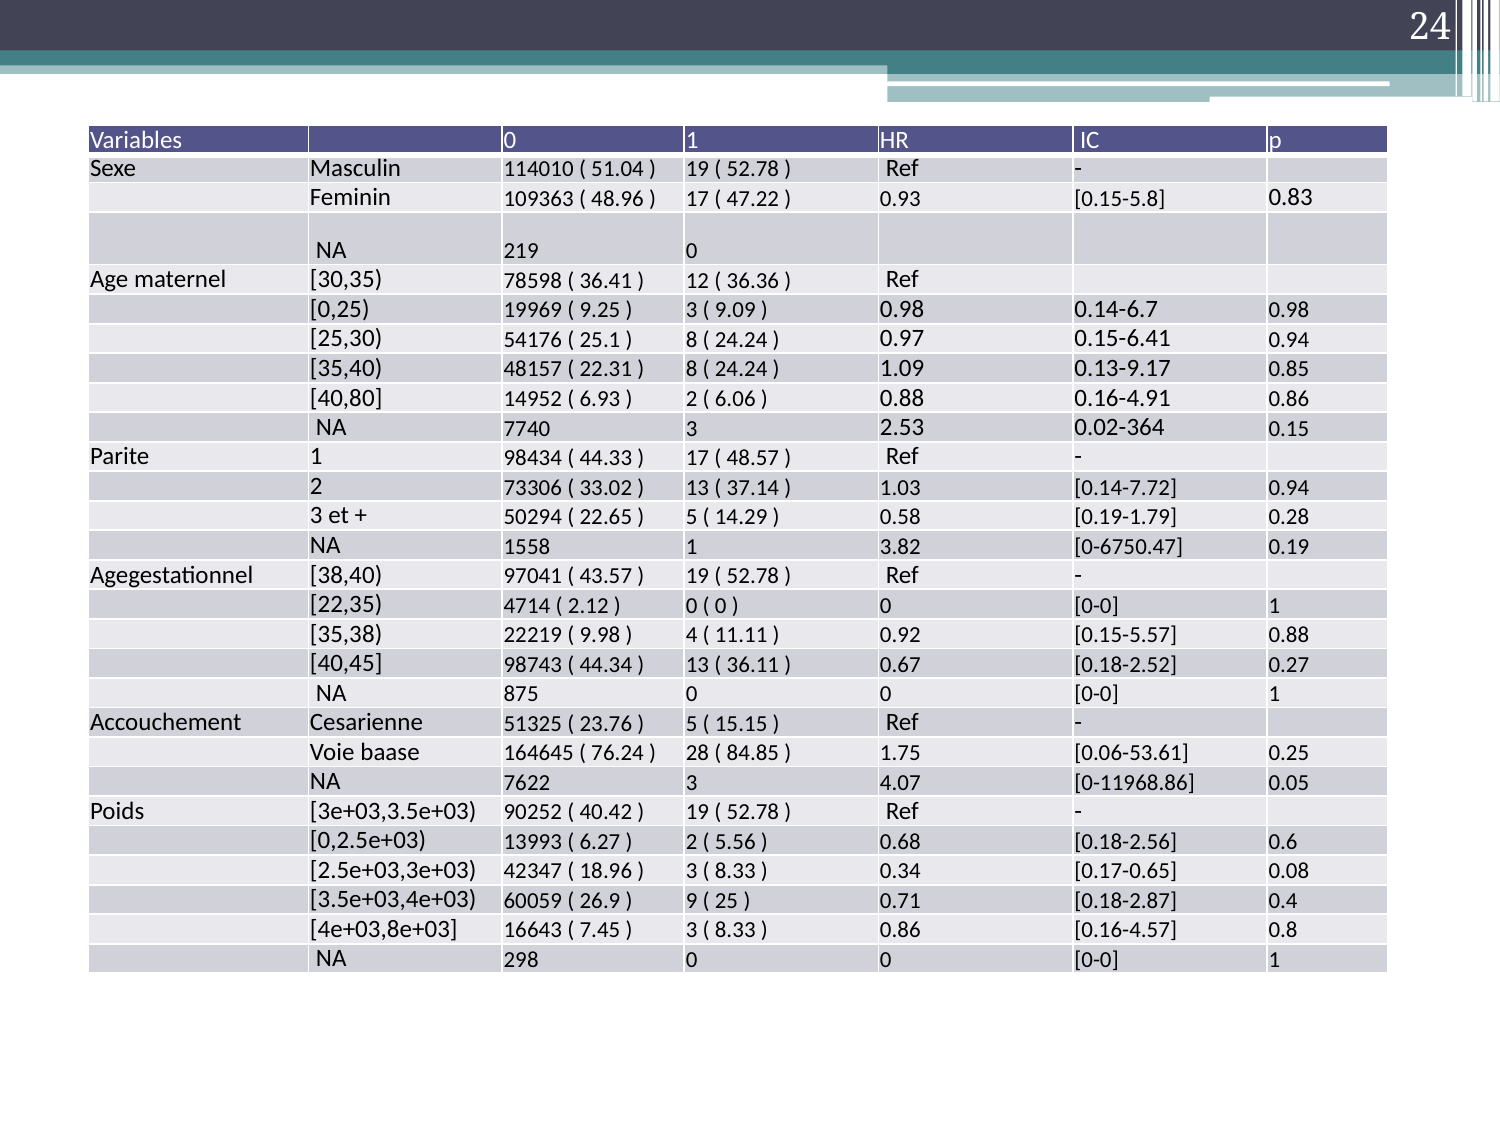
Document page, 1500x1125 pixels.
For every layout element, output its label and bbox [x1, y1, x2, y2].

table_cell [309, 295, 501, 323]
table_cell [89, 767, 308, 795]
table_cell [503, 767, 683, 795]
table_cell [89, 325, 308, 352]
table_cell [1268, 886, 1387, 913]
table_cell [503, 295, 683, 323]
table_cell [89, 472, 308, 500]
table_cell [503, 590, 683, 618]
table_cell [503, 797, 683, 825]
table_cell [685, 649, 878, 677]
table_cell [685, 413, 878, 441]
table_cell [1268, 531, 1387, 559]
table_cell [89, 797, 308, 825]
table_header [309, 126, 501, 152]
table_cell [1268, 354, 1387, 382]
table_cell [879, 590, 1072, 618]
table_cell [1074, 915, 1266, 943]
table_cell [879, 945, 1072, 972]
text_box [1340, 0, 1466, 61]
table_cell [503, 502, 683, 529]
table_cell [503, 213, 683, 264]
table_cell [89, 183, 308, 211]
table_cell [309, 886, 501, 913]
table_cell [1268, 265, 1387, 293]
table_cell [685, 354, 878, 382]
table_cell [89, 886, 308, 913]
table_header [89, 126, 308, 152]
table_cell [1074, 502, 1266, 529]
table_cell [503, 325, 683, 352]
table_cell [1268, 708, 1387, 736]
table_cell [879, 265, 1072, 293]
table_cell [503, 708, 683, 736]
table_cell [89, 679, 308, 707]
table_cell [1074, 620, 1266, 648]
table_cell [309, 708, 501, 736]
table_cell [685, 443, 878, 470]
table_cell [1074, 183, 1266, 211]
table_cell [879, 384, 1072, 411]
table_cell [685, 472, 878, 500]
table_cell [89, 443, 308, 470]
table_cell [1268, 413, 1387, 441]
table_cell [1268, 295, 1387, 323]
table_cell [1074, 590, 1266, 618]
table_cell [879, 183, 1072, 211]
table_cell [1074, 797, 1266, 825]
table_cell [309, 384, 501, 411]
table_cell [1074, 531, 1266, 559]
table_cell [1074, 354, 1266, 382]
table_cell [503, 413, 683, 441]
table_cell [503, 945, 683, 972]
table_cell [503, 158, 683, 182]
table_cell [1268, 679, 1387, 707]
table_cell [309, 443, 501, 470]
table_cell [1074, 325, 1266, 352]
table_cell [1074, 213, 1266, 264]
table_cell [1268, 767, 1387, 795]
table_cell [309, 826, 501, 854]
table_cell [309, 472, 501, 500]
table_cell [685, 531, 878, 559]
table_cell [1074, 856, 1266, 884]
table_cell [503, 354, 683, 382]
table_cell [879, 679, 1072, 707]
table_cell [1268, 158, 1387, 182]
table_cell [685, 679, 878, 707]
table_cell [879, 354, 1072, 382]
table_cell [1074, 384, 1266, 411]
table_cell [1268, 945, 1387, 972]
table_cell [89, 295, 308, 323]
table_cell [1268, 590, 1387, 618]
table_cell [309, 413, 501, 441]
table_cell [685, 384, 878, 411]
table_cell [1268, 213, 1387, 264]
table_cell [1268, 183, 1387, 211]
table_cell [879, 413, 1072, 441]
table_header [685, 126, 878, 152]
table_cell [89, 384, 308, 411]
table_cell [89, 531, 308, 559]
table_cell [89, 826, 308, 854]
table_cell [685, 886, 878, 913]
table_cell [1268, 738, 1387, 766]
table_cell [309, 590, 501, 618]
table_cell [1268, 915, 1387, 943]
table_cell [685, 183, 878, 211]
table_cell [1074, 767, 1266, 795]
table_cell [685, 738, 878, 766]
table_cell [503, 183, 683, 211]
table_cell [89, 213, 308, 264]
table_cell [1074, 945, 1266, 972]
table_cell [309, 213, 501, 264]
table_cell [1074, 443, 1266, 470]
table_cell [309, 649, 501, 677]
table_cell [503, 561, 683, 588]
table_cell [1268, 826, 1387, 854]
table_cell [879, 158, 1072, 182]
table_cell [503, 679, 683, 707]
table_cell [879, 443, 1072, 470]
table_cell [879, 561, 1072, 588]
table_cell [309, 158, 501, 182]
table_cell [685, 915, 878, 943]
table_cell [1268, 472, 1387, 500]
table_cell [879, 767, 1072, 795]
table_cell [89, 265, 308, 293]
table_cell [503, 738, 683, 766]
table_cell [685, 856, 878, 884]
table_cell [503, 620, 683, 648]
table_cell [503, 915, 683, 943]
table_cell [1074, 158, 1266, 182]
table_cell [685, 213, 878, 264]
table_cell [685, 502, 878, 529]
table_cell [685, 945, 878, 972]
table_cell [1074, 679, 1266, 707]
table_cell [89, 915, 308, 943]
table_cell [89, 158, 308, 182]
table_cell [1268, 443, 1387, 470]
table_cell [1074, 886, 1266, 913]
table_cell [1268, 797, 1387, 825]
table_cell [685, 325, 878, 352]
table_cell [89, 561, 308, 588]
table_cell [89, 945, 308, 972]
table_cell [879, 325, 1072, 352]
table_cell [503, 826, 683, 854]
table_cell [1074, 738, 1266, 766]
table_cell [503, 886, 683, 913]
table_cell [309, 531, 501, 559]
table_cell [685, 561, 878, 588]
table_cell [1074, 295, 1266, 323]
table_cell [1074, 472, 1266, 500]
table_cell [503, 531, 683, 559]
table_cell [309, 561, 501, 588]
table_cell [1074, 649, 1266, 677]
table_cell [503, 265, 683, 293]
table_cell [309, 620, 501, 648]
table_cell [685, 158, 878, 182]
table_cell [1268, 502, 1387, 529]
table_cell [89, 856, 308, 884]
table_cell [685, 826, 878, 854]
table_cell [309, 915, 501, 943]
table_cell [879, 649, 1072, 677]
table_cell [879, 797, 1072, 825]
table_cell [309, 354, 501, 382]
table_cell [503, 856, 683, 884]
table_cell [879, 708, 1072, 736]
table_cell [685, 620, 878, 648]
table_cell [879, 826, 1072, 854]
table_cell [309, 856, 501, 884]
table_cell [879, 295, 1072, 323]
table_cell [879, 502, 1072, 529]
table_header [503, 126, 683, 152]
table_cell [89, 649, 308, 677]
table_cell [1268, 325, 1387, 352]
table_header [1268, 126, 1387, 152]
table_cell [879, 620, 1072, 648]
table_cell [1074, 265, 1266, 293]
table_cell [1268, 561, 1387, 588]
table_cell [309, 797, 501, 825]
table_cell [89, 590, 308, 618]
table_cell [1074, 561, 1266, 588]
table_cell [1074, 413, 1266, 441]
table_cell [879, 915, 1072, 943]
table_cell [309, 738, 501, 766]
table_cell [309, 767, 501, 795]
table_cell [309, 679, 501, 707]
table_cell [879, 213, 1072, 264]
table_cell [685, 708, 878, 736]
table_cell [1074, 826, 1266, 854]
table_cell [503, 384, 683, 411]
table_cell [685, 265, 878, 293]
table_cell [1268, 620, 1387, 648]
table_header [1074, 126, 1266, 152]
table_cell [309, 502, 501, 529]
table_cell [89, 354, 308, 382]
table_cell [879, 738, 1072, 766]
table_cell [879, 531, 1072, 559]
table_cell [1268, 384, 1387, 411]
table_header [879, 126, 1072, 152]
table_cell [309, 325, 501, 352]
table_cell [89, 708, 308, 736]
table_cell [685, 767, 878, 795]
table_cell [309, 183, 501, 211]
table_cell [1074, 708, 1266, 736]
table_cell [879, 472, 1072, 500]
table_cell [879, 856, 1072, 884]
table_cell [503, 649, 683, 677]
table_cell [1268, 856, 1387, 884]
table_cell [89, 738, 308, 766]
table_cell [89, 502, 308, 529]
table_cell [309, 265, 501, 293]
table_cell [685, 797, 878, 825]
table_cell [503, 472, 683, 500]
table_cell [89, 413, 308, 441]
table_cell [503, 443, 683, 470]
table_cell [685, 295, 878, 323]
table_cell [685, 590, 878, 618]
table_cell [309, 945, 501, 972]
table_cell [879, 886, 1072, 913]
table_cell [1268, 649, 1387, 677]
table_cell [89, 620, 308, 648]
